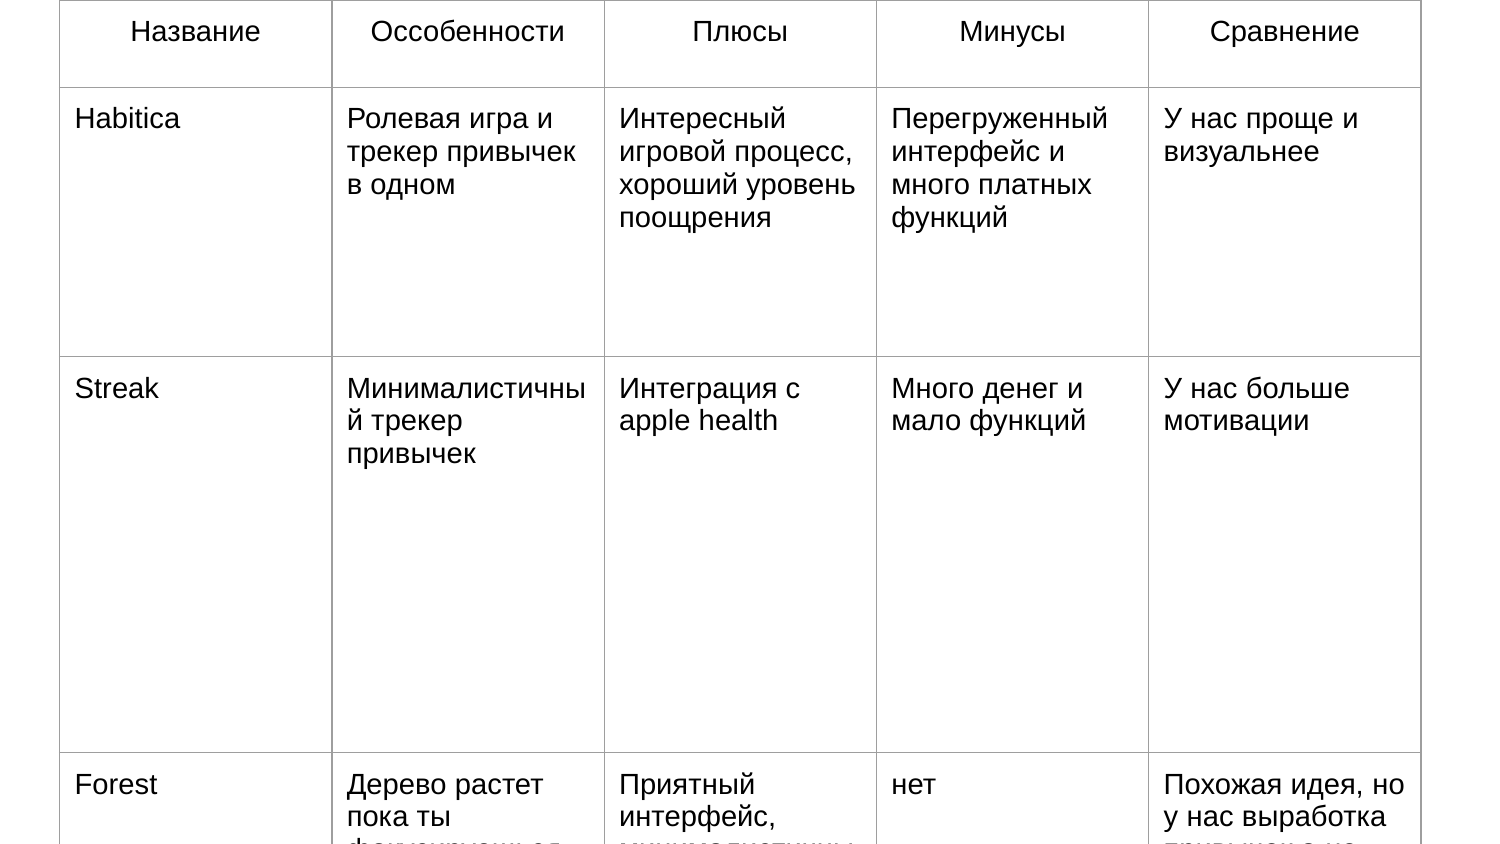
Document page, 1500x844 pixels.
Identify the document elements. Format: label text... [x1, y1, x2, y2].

table_cell Дерево растет пока ты фокусируешься [333, 753, 604, 844]
table_cell Много денег и мало функций [877, 357, 1148, 752]
table_cell Интеграция с apple health [605, 357, 876, 752]
table_cell Ролевая игра и трекер привычек в одном [333, 88, 604, 356]
table_header Оссобенности [333, 1, 604, 87]
table_header Название [60, 1, 331, 87]
table_cell У нас больше мотивации [1149, 357, 1420, 752]
table_cell Минималистичный трекер привычек [333, 357, 604, 752]
table_cell Приятный интерфейс, минималистичный дизайн, хорошая и наглядная аналитика [605, 753, 876, 844]
table_cell нет [877, 753, 1148, 844]
table_cell Forest [60, 753, 331, 844]
table_cell Habitica [60, 88, 331, 356]
table_cell Похожая идея, но у нас выработка привычек а не концентрации [1149, 753, 1420, 844]
table_cell Streak [60, 357, 331, 752]
table_cell У нас проще и визуальнее [1149, 88, 1420, 356]
table_cell Перегруженный интерфейс и много платных функций [877, 88, 1148, 356]
table_header Плюсы [605, 1, 876, 87]
table_cell Интересный игровой процесс, хороший уровень поощрения [605, 88, 876, 356]
table_header Минусы [877, 1, 1148, 87]
table_header Сравнение [1149, 1, 1420, 87]
